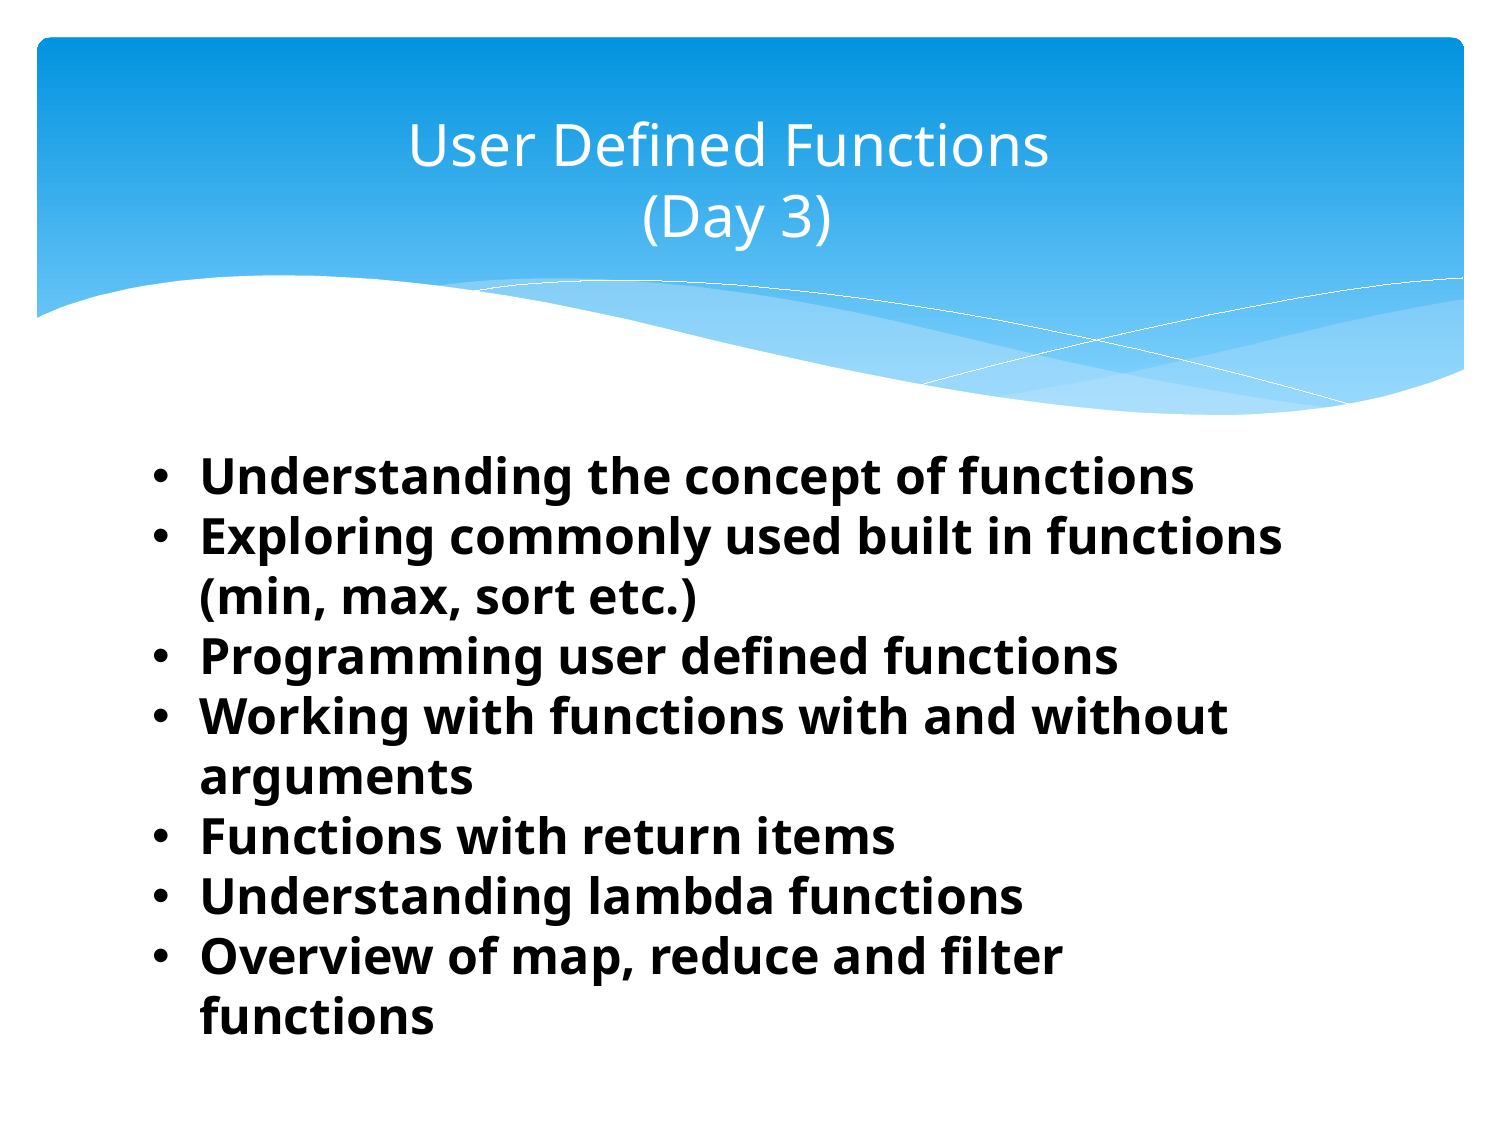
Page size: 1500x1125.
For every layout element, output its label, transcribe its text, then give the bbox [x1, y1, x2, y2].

title User Defined Functions (Day 3) [62, 99, 1413, 257]
text_box Understanding the concept of functions Exploring commonly used built in functions (min, max, sort etc.) Programming user defined functions Working with functions with and without arguments Functions with return items Understanding lambda functions Overview of map, reduce and filter functions [137, 437, 1325, 1053]
